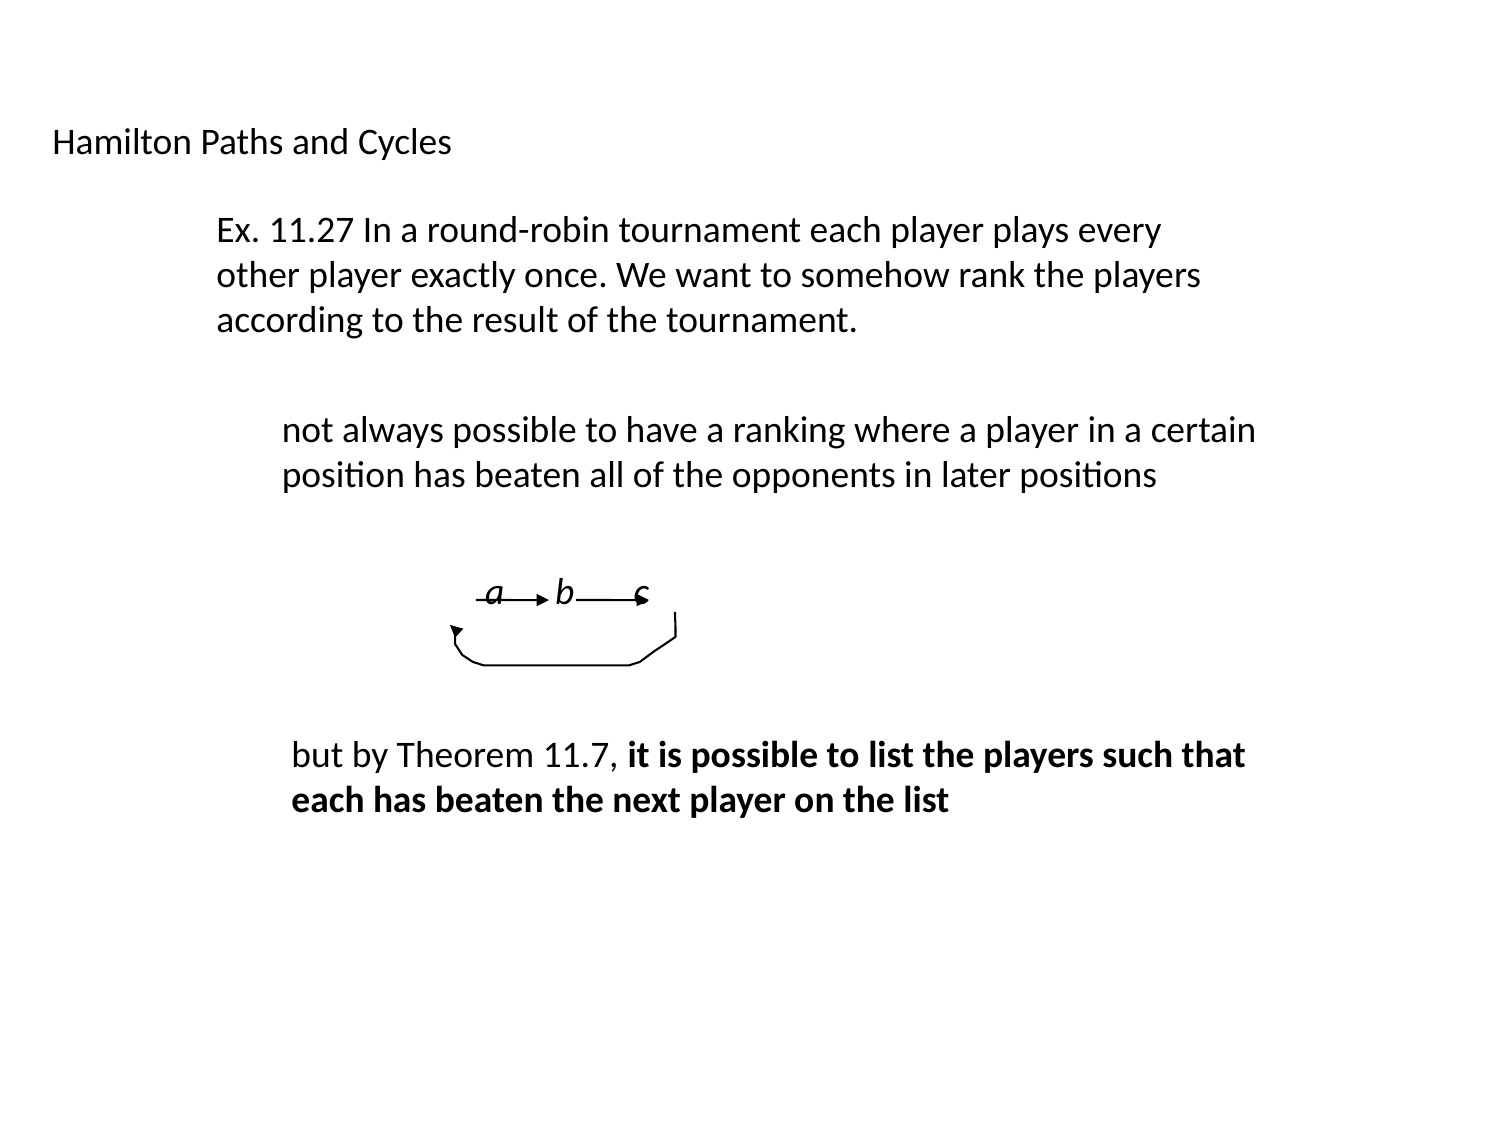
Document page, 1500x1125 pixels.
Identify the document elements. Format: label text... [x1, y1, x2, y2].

text_box [475, 593, 549, 607]
text_box a b c [470, 560, 665, 620]
text_box Hamilton Paths and Cycles [37, 110, 468, 170]
text_box Ex. 11.27 In a round-robin tournament each player plays every other player exactly once. We want to somehow rank the players according to the result of the tournament. [201, 197, 1218, 348]
text_box but by Theorem 11.7, it is possible to list the players such that each has beaten the next player on the list [276, 722, 1262, 828]
text_box [450, 612, 676, 666]
text_box not always possible to have a ranking where a player in a certain position has beaten all of the opponents in later positions [267, 397, 1273, 503]
text_box [576, 593, 649, 607]
